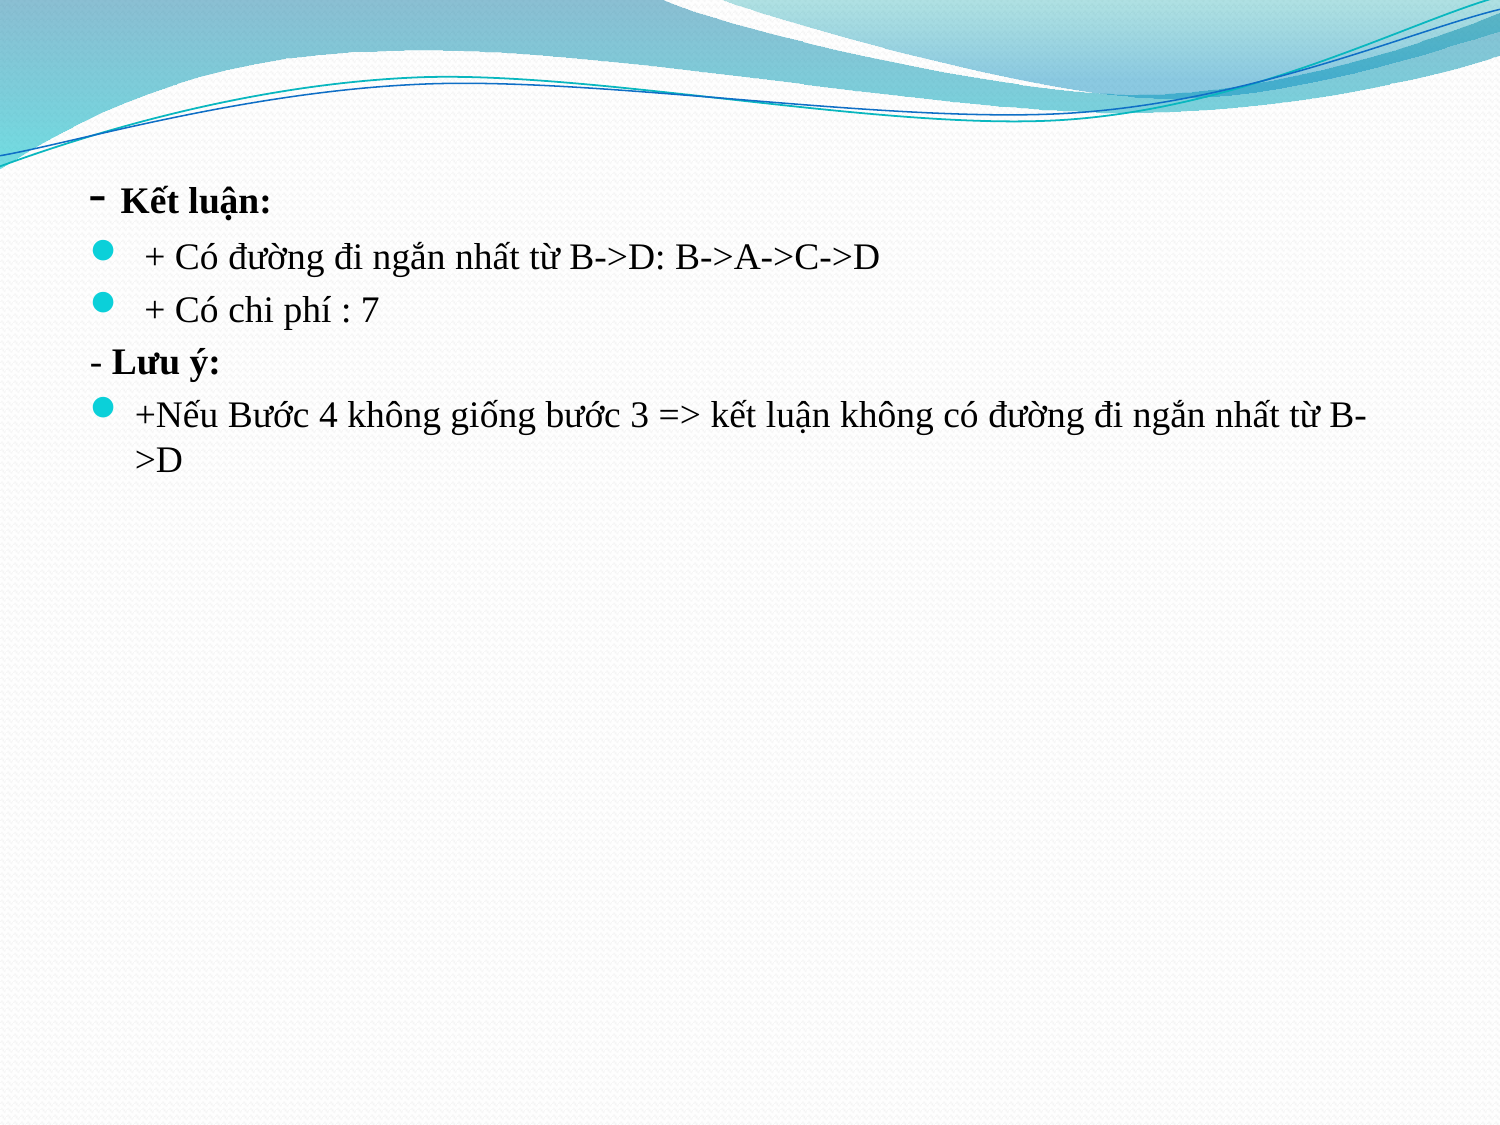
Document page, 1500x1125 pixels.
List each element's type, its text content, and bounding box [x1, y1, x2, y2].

list - Kết luận: + Có đường đi ngắn nhất từ B->D: B->A->C->D + Có chi phí : 7 - Lưu ý: +Nếu Bước 4 không giống bước 3 => kết luận không có đường đi ngắn nhất từ B->D [75, 152, 1425, 1038]
